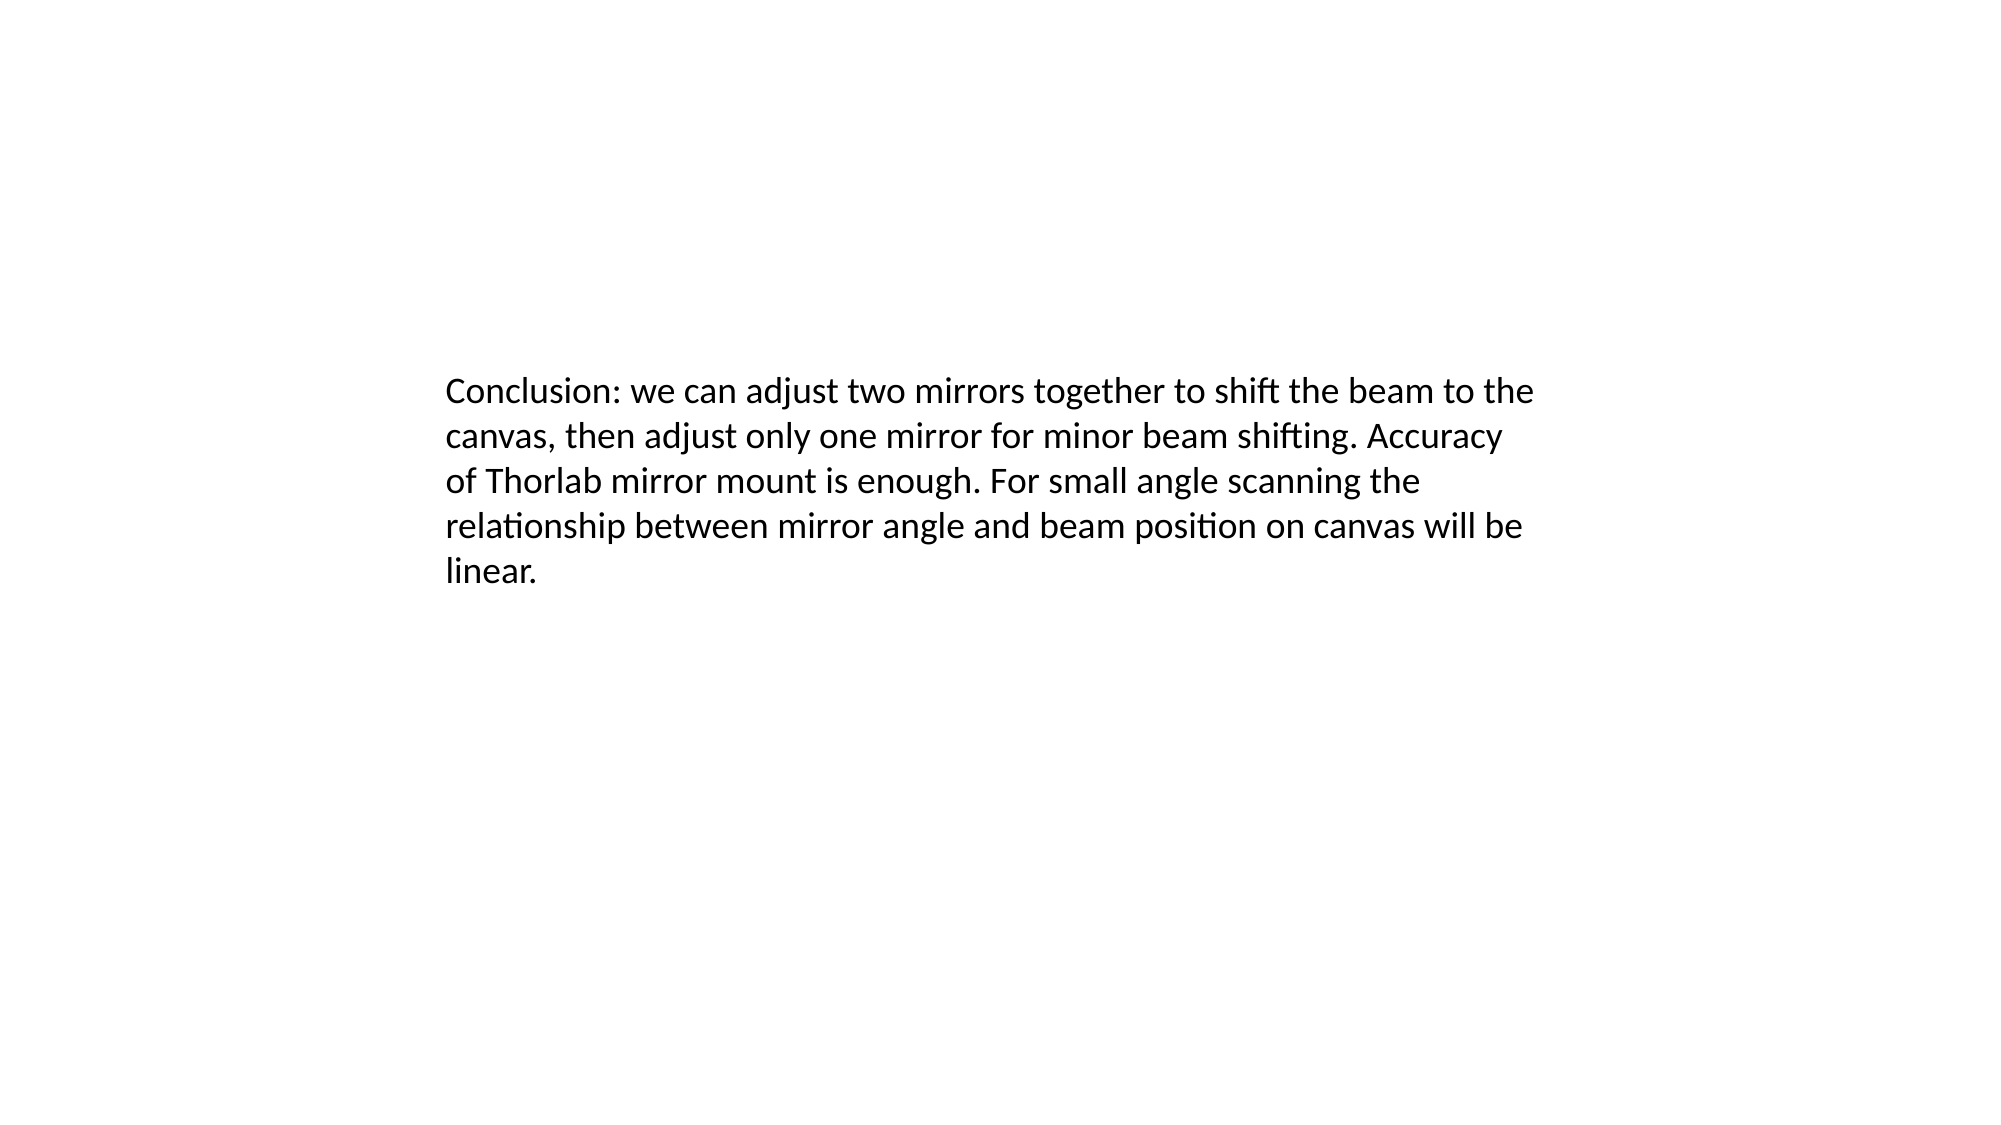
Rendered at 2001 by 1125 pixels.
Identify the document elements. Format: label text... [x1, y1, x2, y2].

text_box Conclusion: we can adjust two mirrors together to shift the beam to the canvas, then adjust only one mirror for minor beam shifting. Accuracy of Thorlab mirror mount is enough. For small angle scanning the relationship between mirror angle and beam position on canvas will be linear. [430, 358, 1559, 599]
